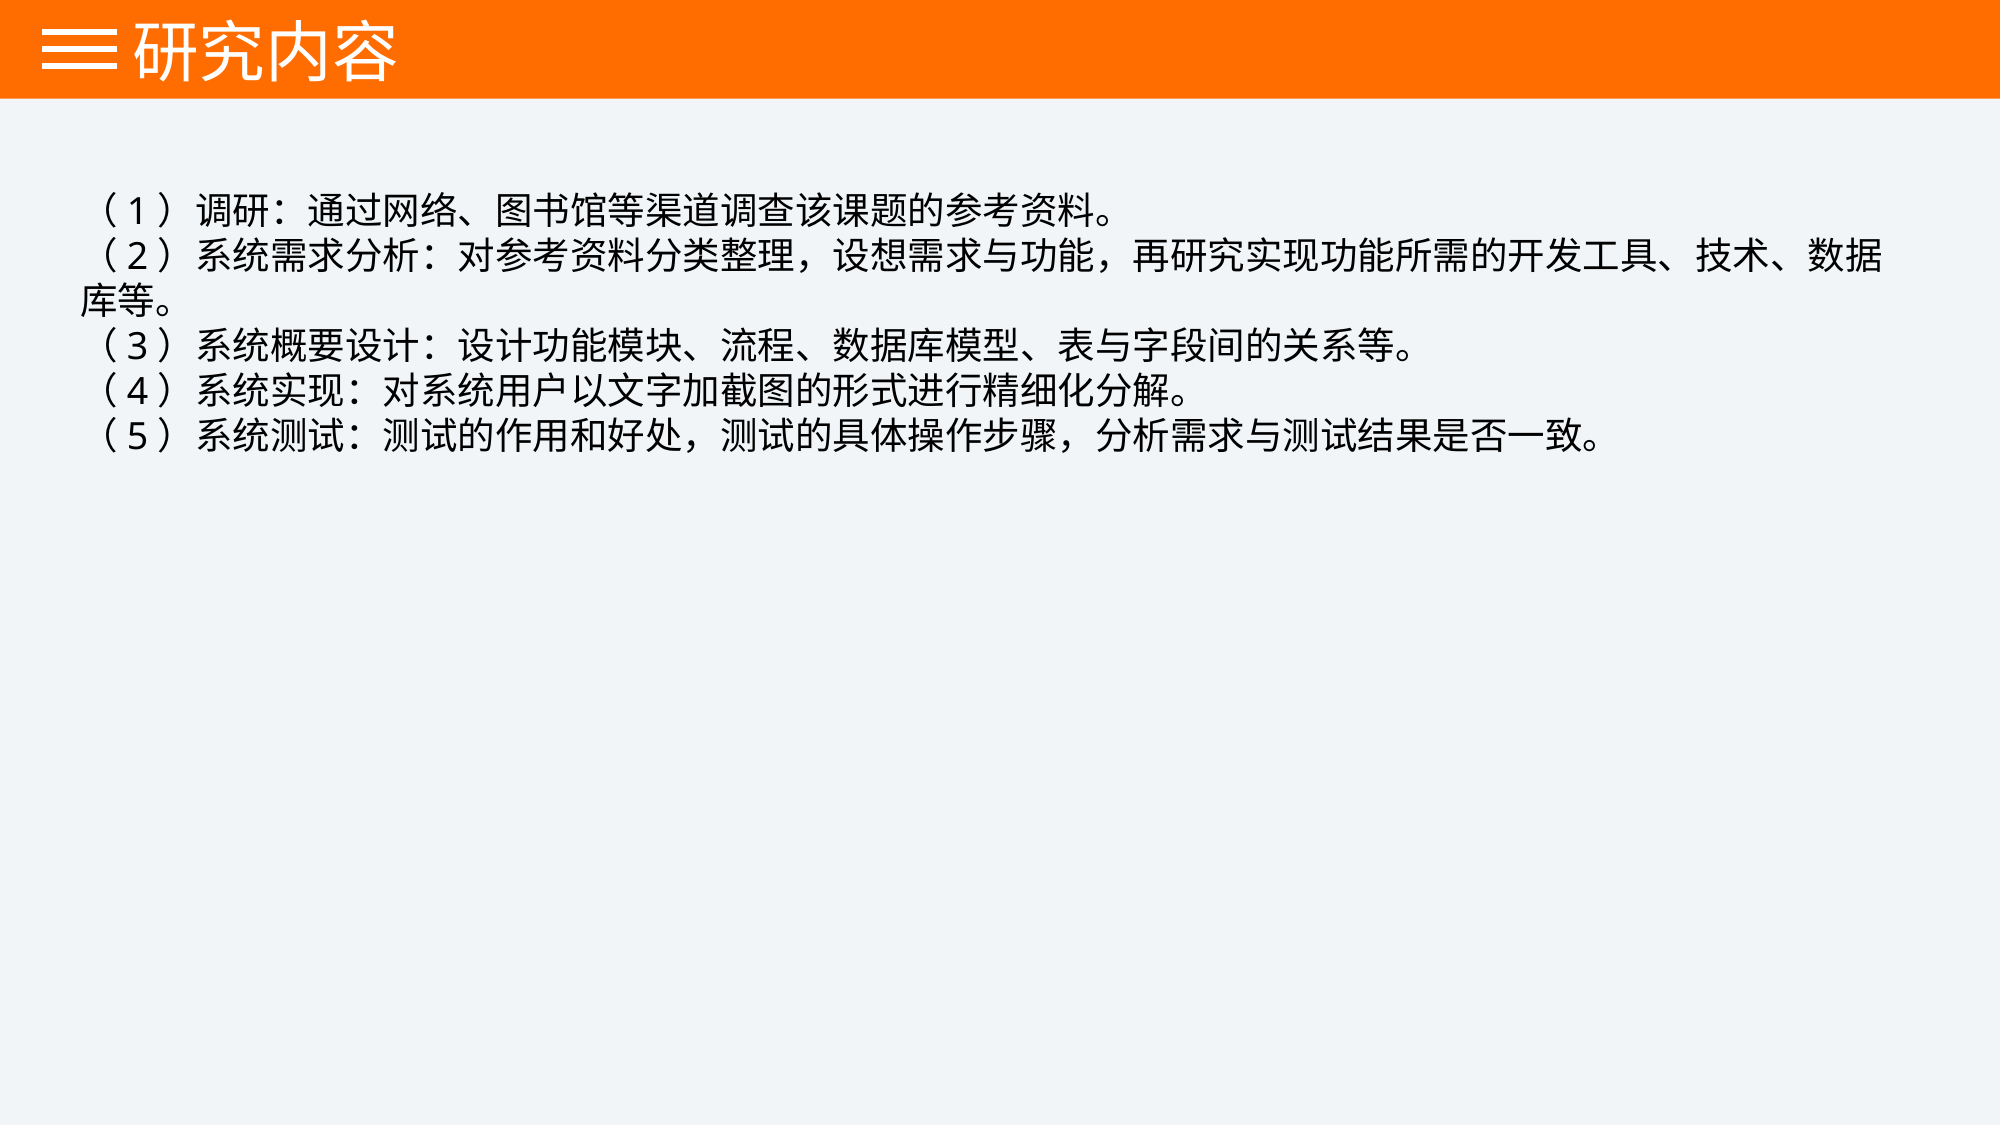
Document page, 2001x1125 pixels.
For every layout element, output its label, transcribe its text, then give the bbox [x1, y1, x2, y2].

text_box （1）调研：通过网络、图书馆等渠道调查该课题的参考资料。 （2）系统需求分析：对参考资料分类整理，设想需求与功能，再研究实现功能所需的开发工具、技术、数据库等。 （3）系统概要设计：设计功能模块、流程、数据库模型、表与字段间的关系等。 （4）系统实现：对系统用户以文字加截图的形式进行精细化分解。 （5）系统测试：测试的作用和好处，测试的具体操作步骤，分析需求与测试结果是否一致。 [65, 179, 1935, 465]
text_box [0, 0, 2000, 100]
text_box 研究内容 [117, 2, 1109, 98]
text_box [42, 32, 118, 67]
